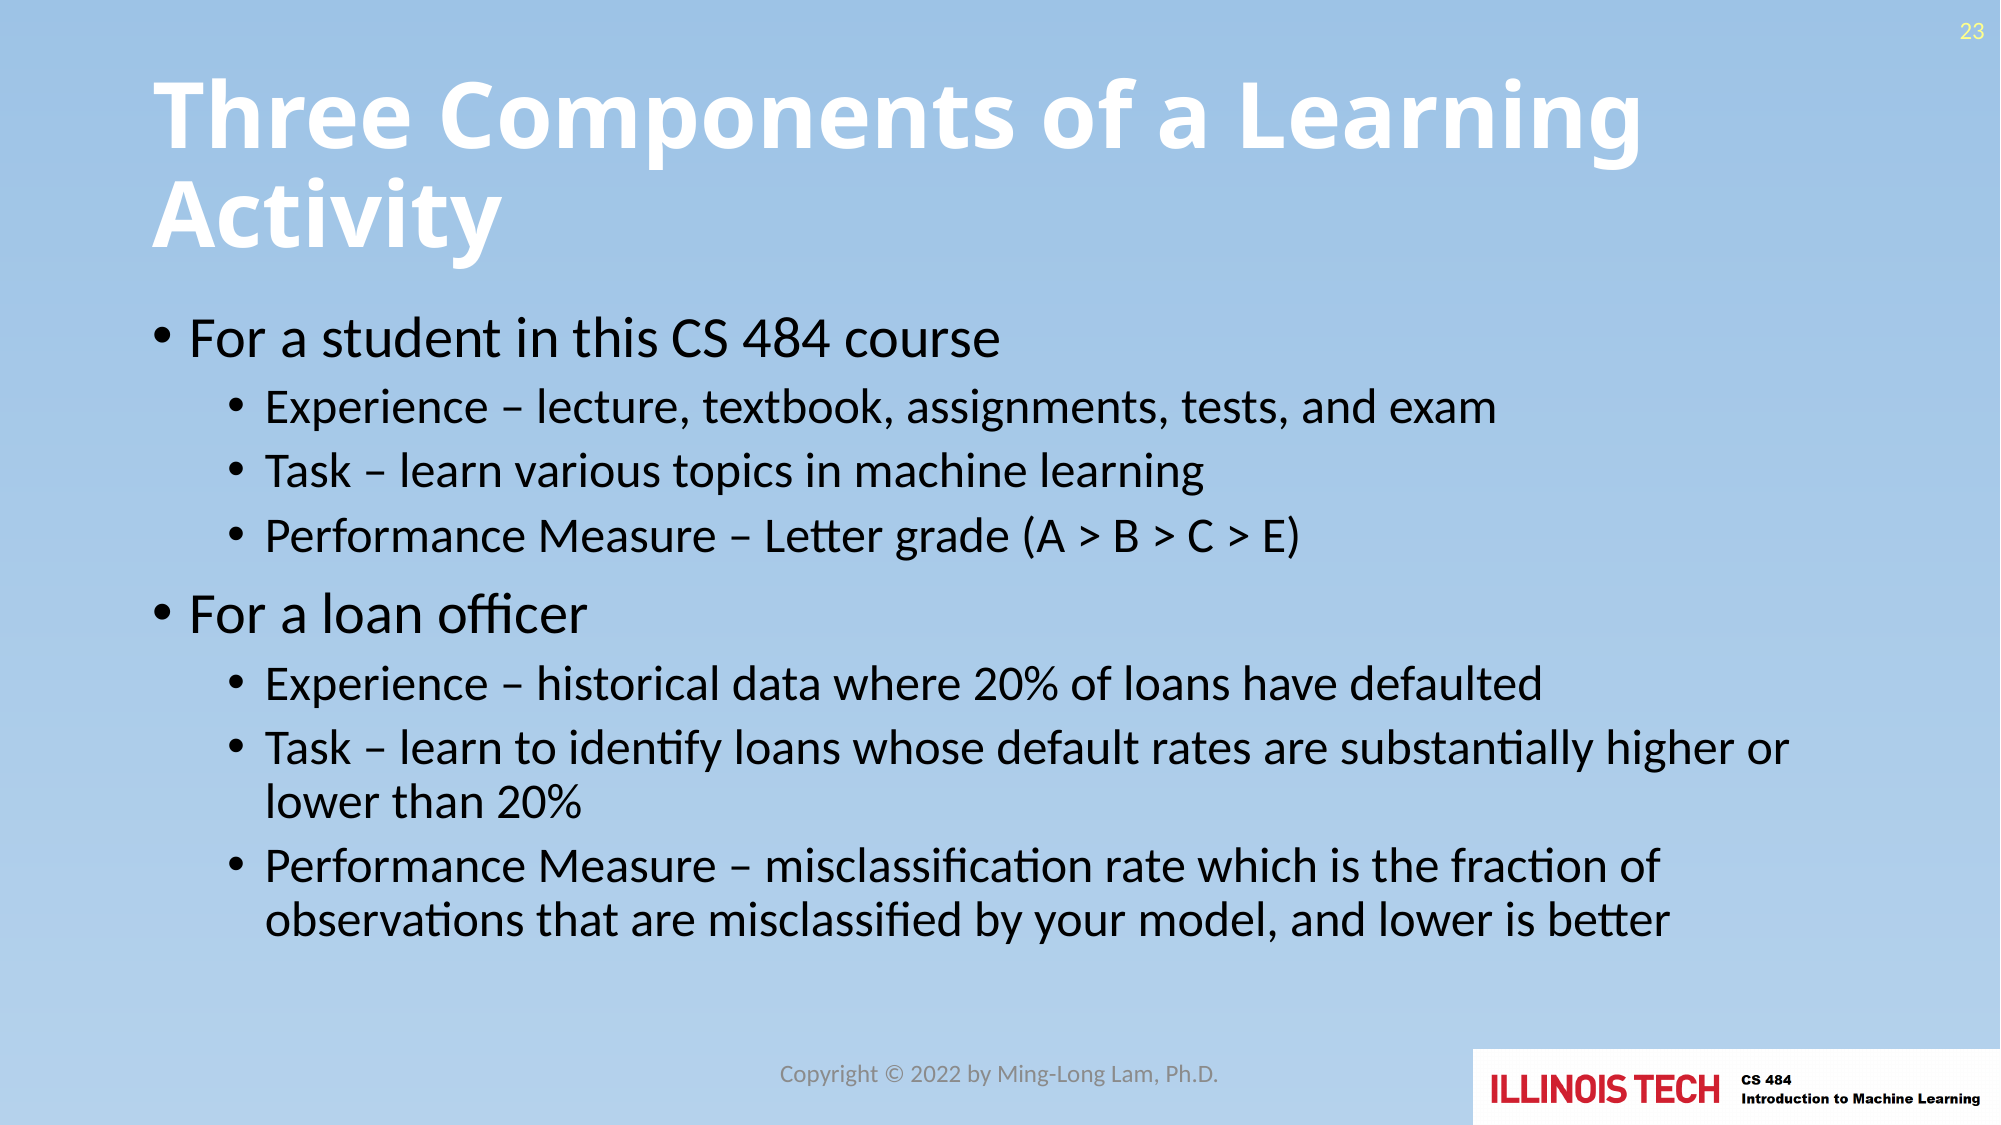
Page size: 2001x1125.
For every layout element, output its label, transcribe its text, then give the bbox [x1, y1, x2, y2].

title Three Components of a Learning Activity [137, 59, 1863, 278]
list For a student in this CS 484 course Experience – lecture, textbook, assignments, tests, and exam Task – learn various topics in machine learning Performance Measure – Letter grade (A > B > C > E) For a loan officer Experience – historical data where 20% of loans have defaulted Task – learn to identify loans whose default rates are substantially higher or lower than 20% Performance Measure – misclassification rate which is the fraction of observations that are misclassified by your model, and lower is better [137, 299, 1863, 1014]
slide_number 23 [1550, 0, 2000, 60]
picture [1473, 1049, 2000, 1125]
footer Copyright © 2022 by Ming-Long Lam, Ph.D. [662, 1042, 1338, 1103]
